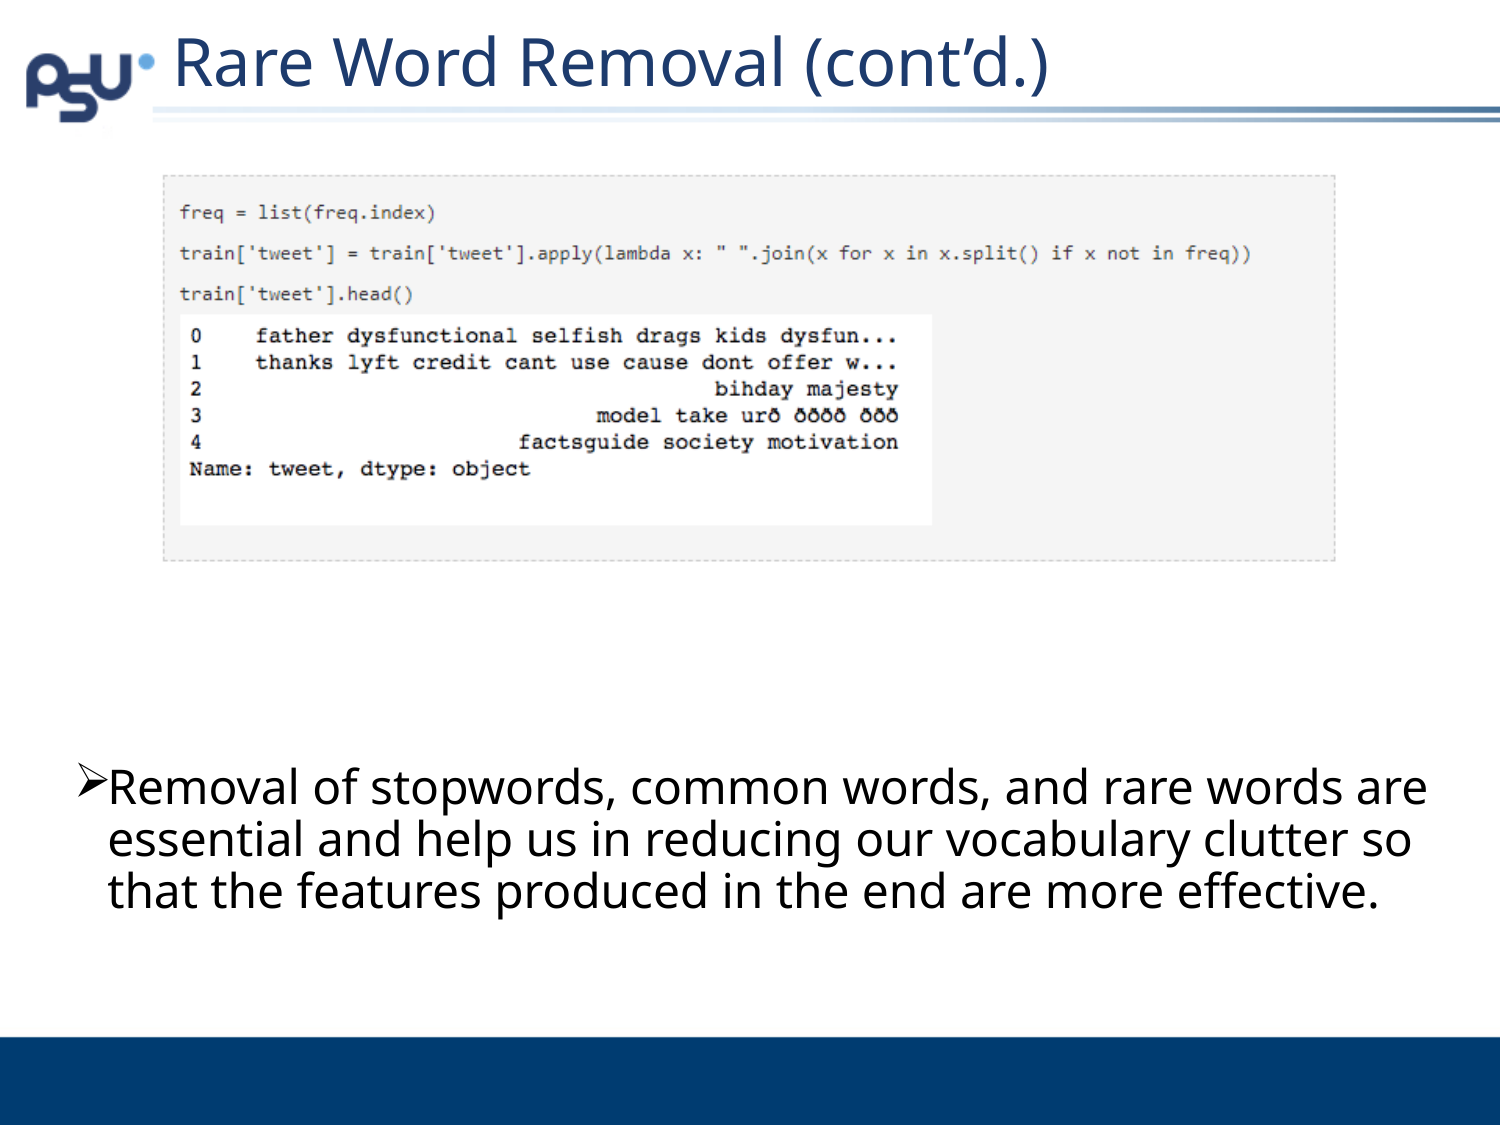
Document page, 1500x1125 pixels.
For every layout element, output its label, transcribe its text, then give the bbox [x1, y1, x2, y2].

picture [0, 0, 1500, 1125]
list Removal of stopwords, common words, and rare words are essential and help us in reducing our vocabulary clutter so that the features produced in the end are more effective. [59, 756, 1446, 968]
title Rare Word Removal (cont’d.) [157, 27, 1451, 102]
